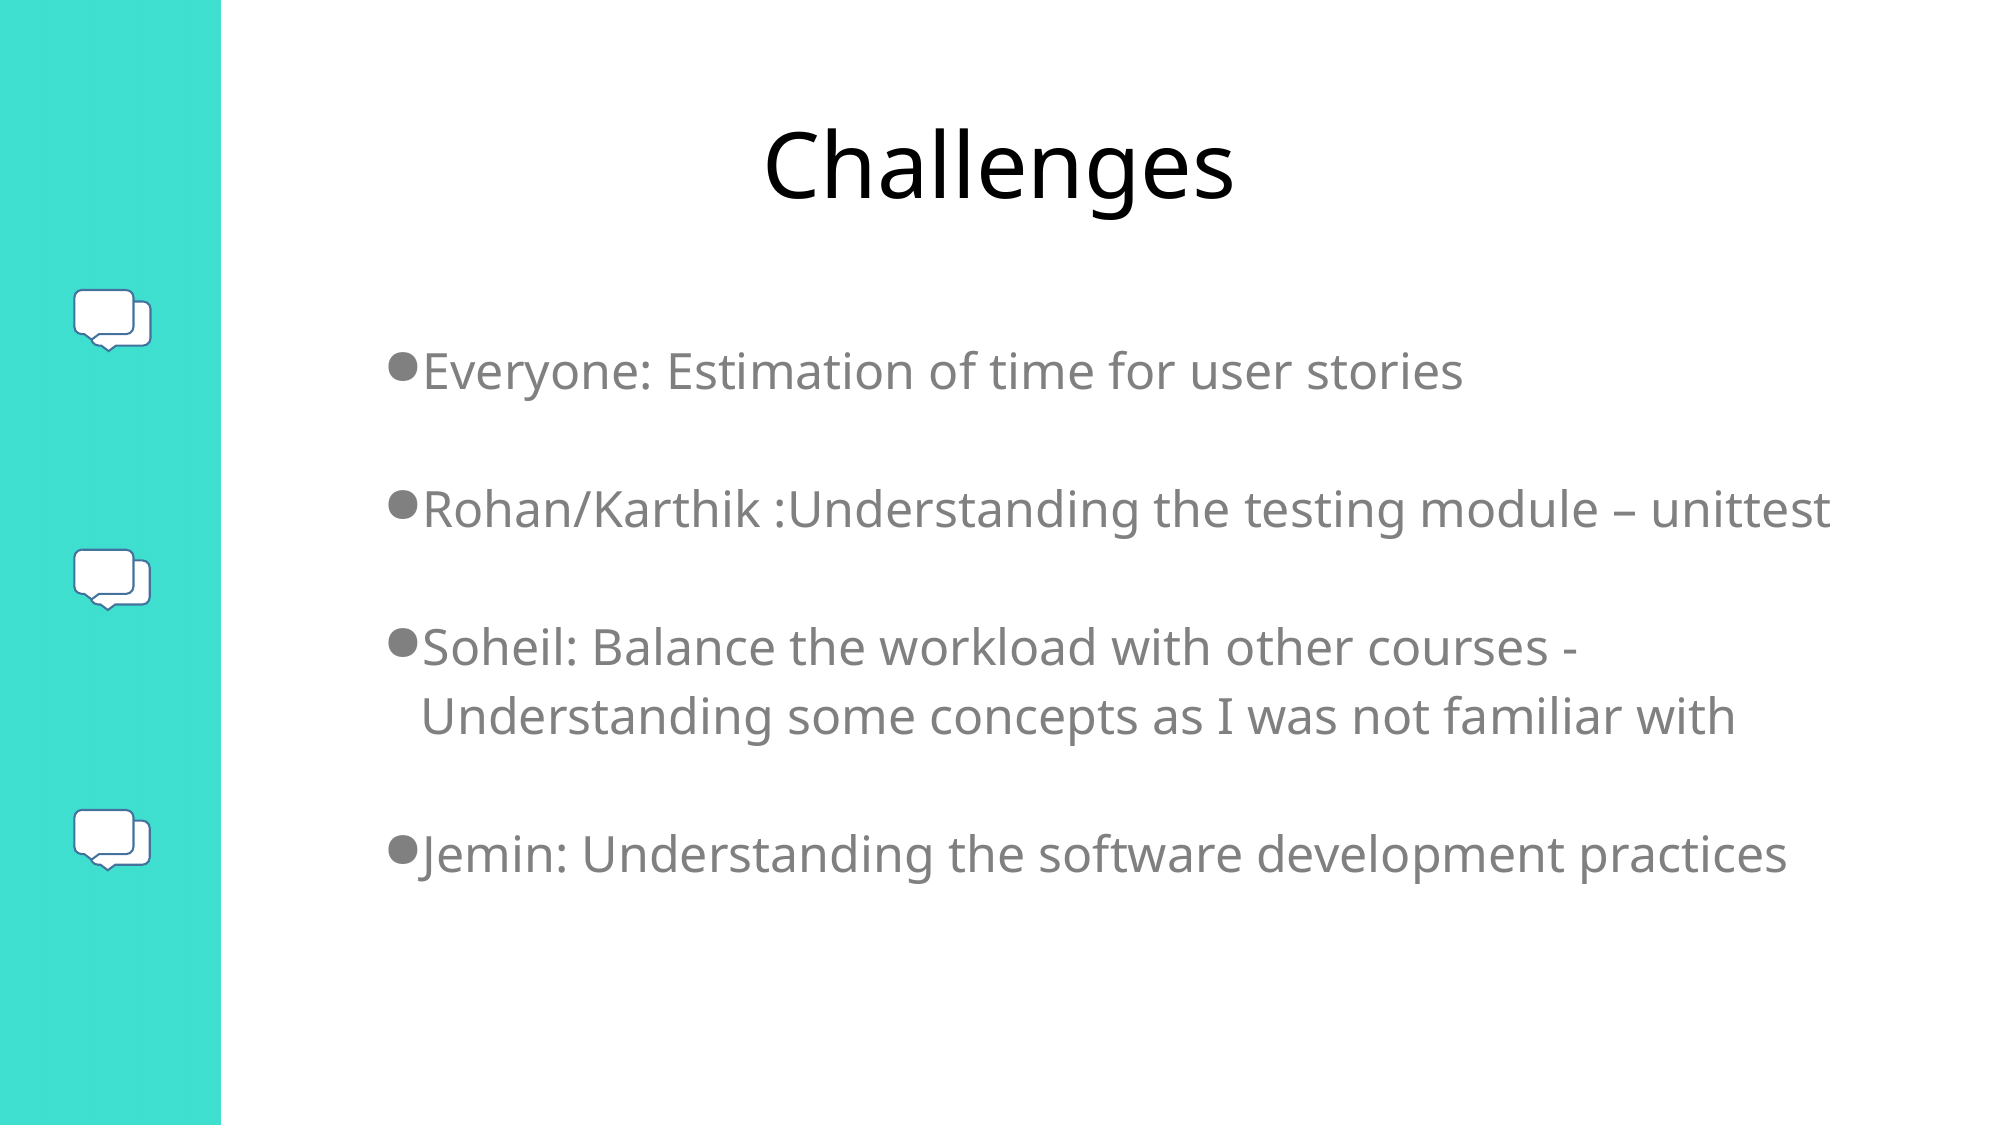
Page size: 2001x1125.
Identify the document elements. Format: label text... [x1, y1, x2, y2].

title Challenges [221, 59, 1863, 278]
text_box Everyone: Estimation of time for user stories Rohan/Karthik :Understanding the testing module – unittest Soheil: Balance the workload with other courses - Understanding some concepts as I was not familiar with Jemin: Understanding the software development practices [330, 323, 1884, 950]
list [0, 0, 221, 1125]
